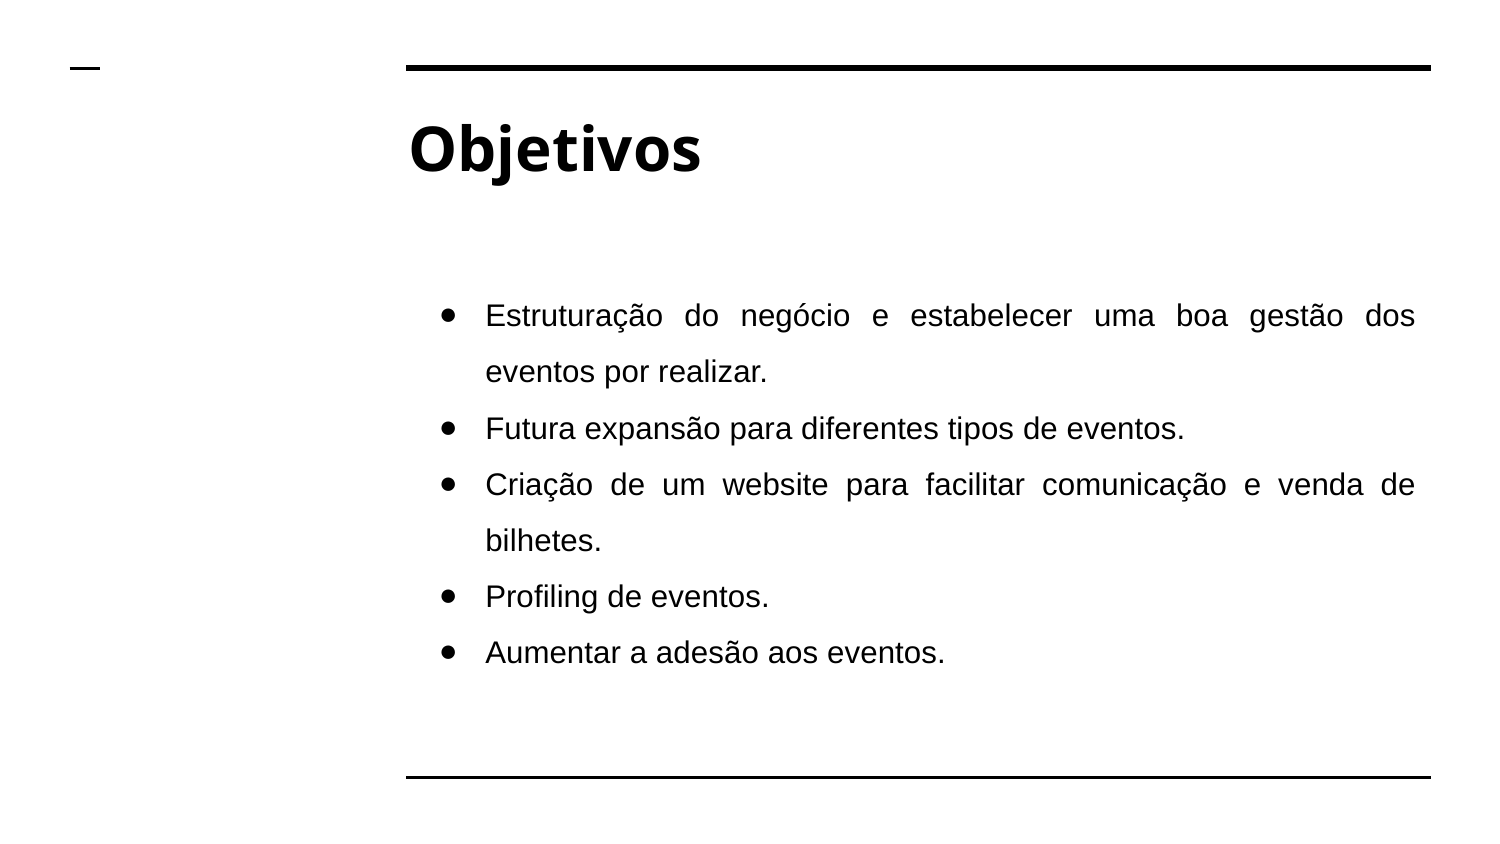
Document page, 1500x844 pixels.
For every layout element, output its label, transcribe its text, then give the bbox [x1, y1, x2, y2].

title Objetivos [393, 94, 1431, 199]
list Estruturação do negócio e estabelecer uma boa gestão dos eventos por realizar. Futura expansão para diferentes tipos de eventos. Criação de um website para facilitar comunicação e venda de bilhetes. Profiling de eventos. Aumentar a adesão aos eventos. [395, 261, 1433, 755]
